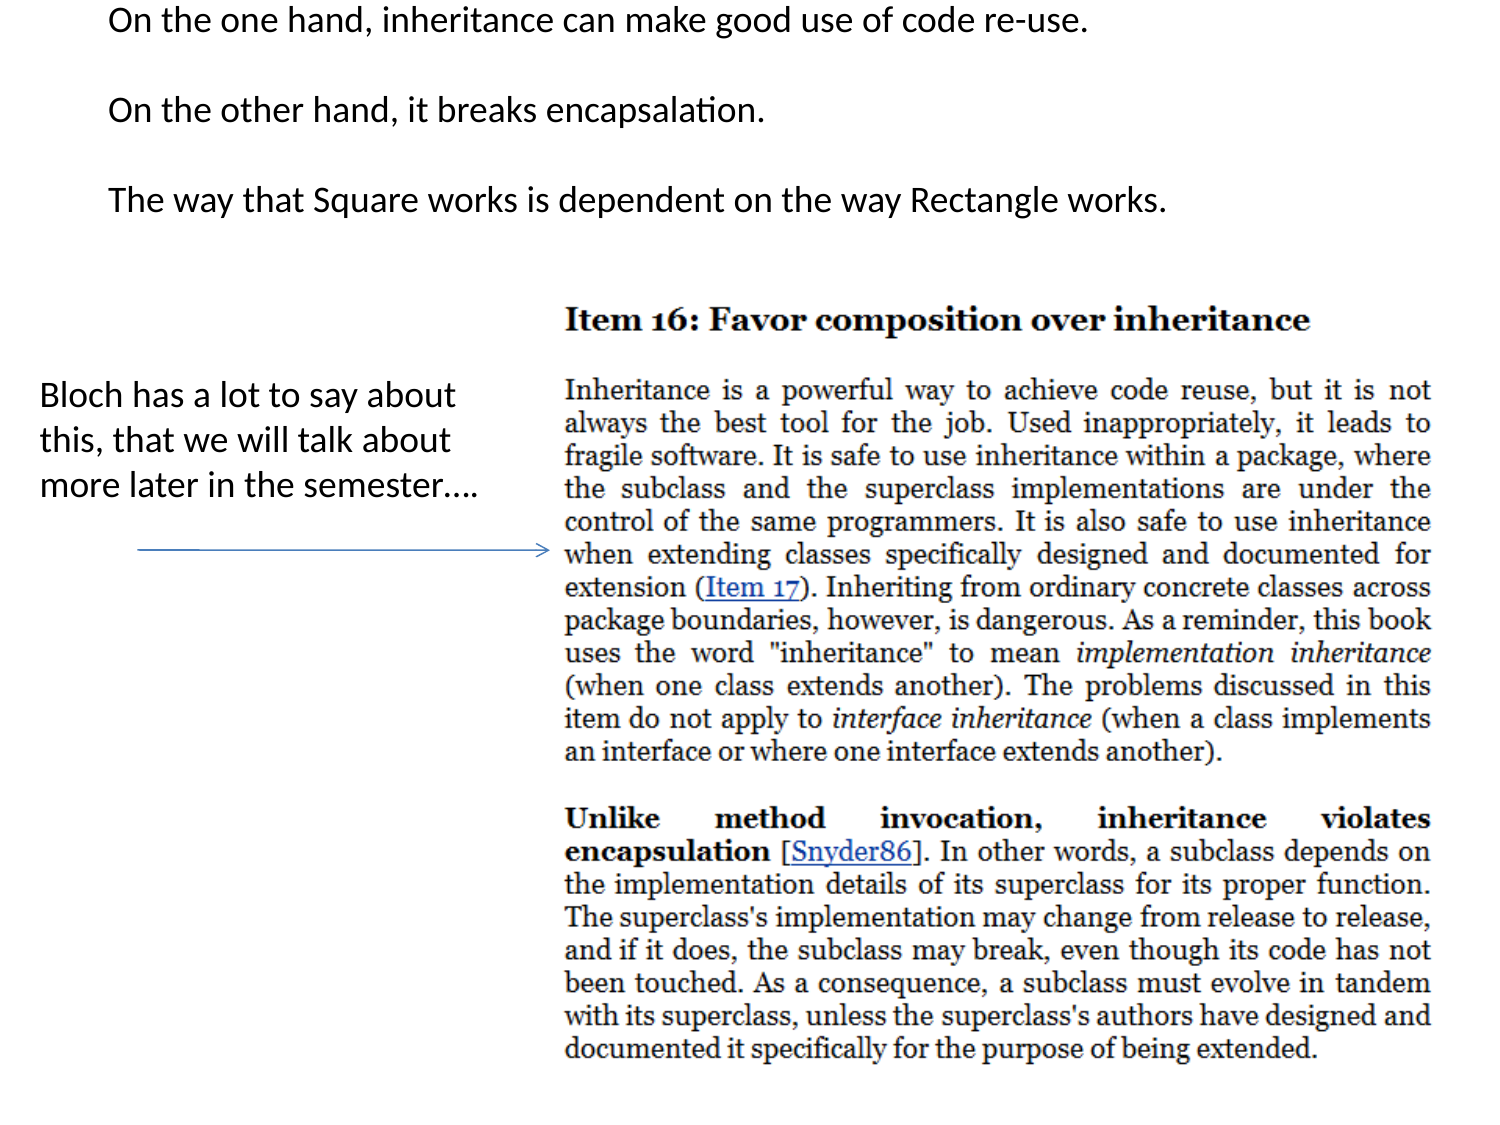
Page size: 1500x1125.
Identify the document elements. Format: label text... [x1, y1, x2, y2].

text_box Bloch has a lot to say about this, that we will talk about more later in the semester…. [24, 362, 502, 513]
picture [507, 262, 1500, 1077]
text_box On the one hand, inheritance can make good use of code re-use. On the other hand, it breaks encapsalation. The way that Square works is dependent on the way Rectangle works. [93, 0, 1184, 273]
